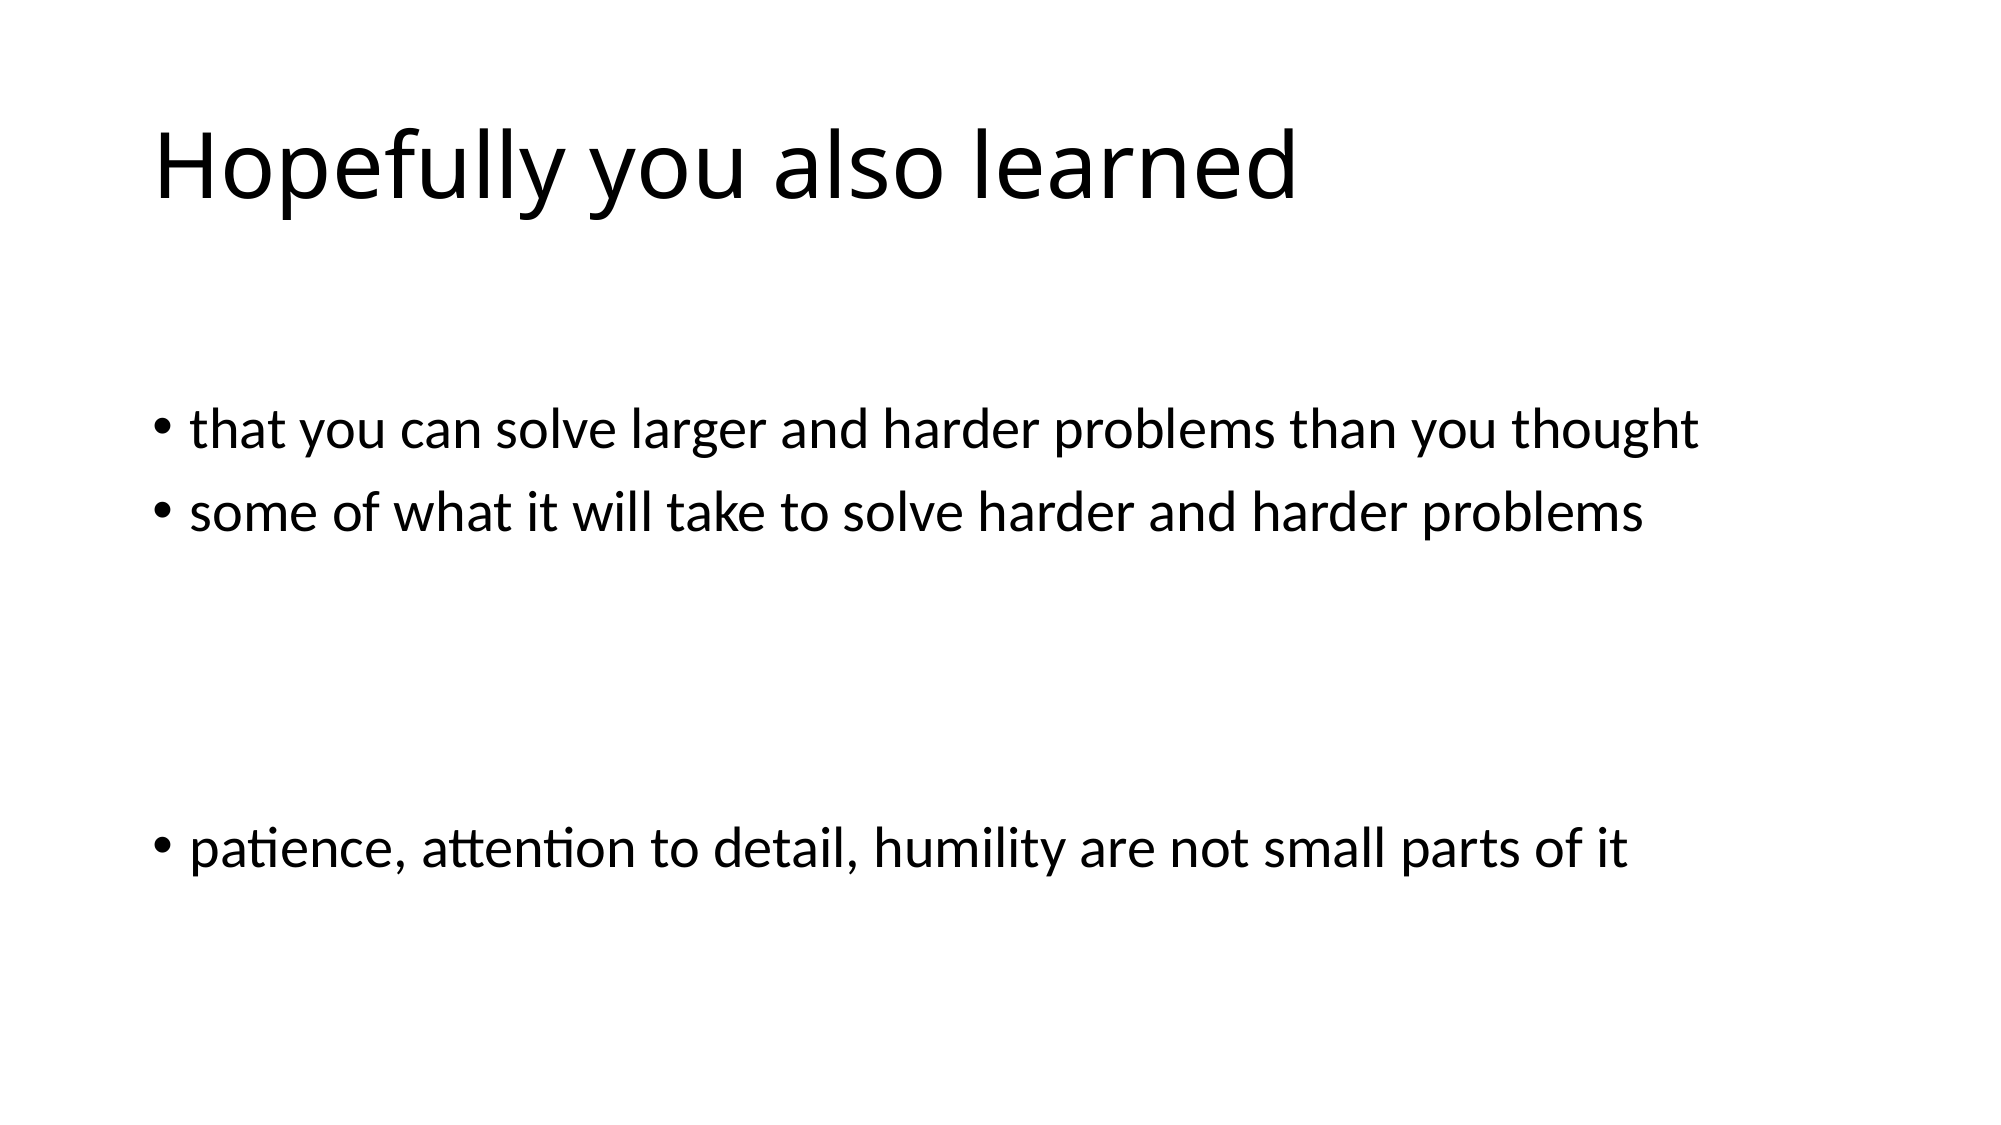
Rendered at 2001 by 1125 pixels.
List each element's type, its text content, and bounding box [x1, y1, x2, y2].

list that you can solve larger and harder problems than you thought some of what it will take to solve harder and harder problems patience, attention to detail, humility are not small parts of it [137, 299, 1863, 1014]
title Hopefully you also learned [137, 59, 1863, 278]
